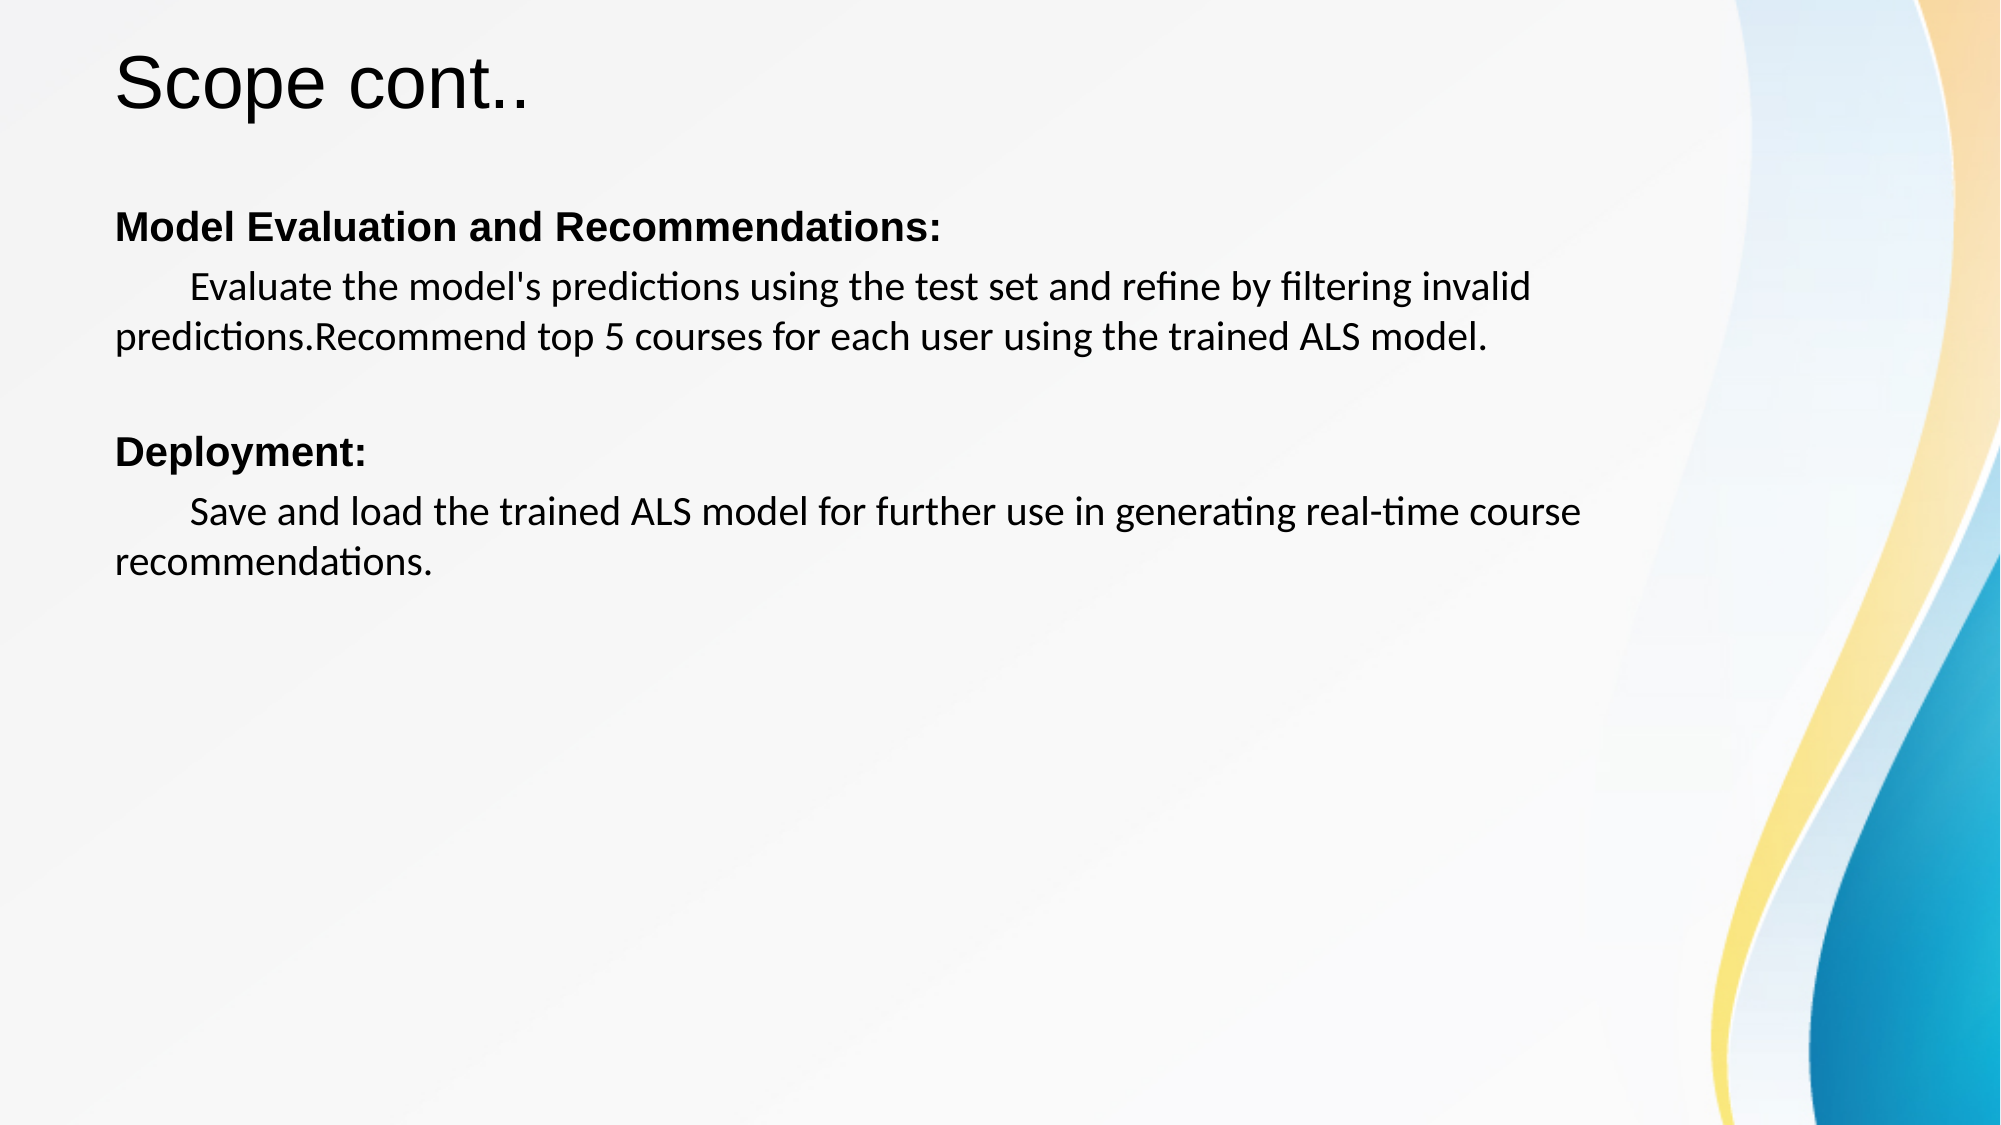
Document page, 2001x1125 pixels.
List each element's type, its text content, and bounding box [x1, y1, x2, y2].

picture [0, 0, 2001, 1125]
title Scope cont.. [99, 30, 1901, 127]
list Model Evaluation and Recommendations: Evaluate the model's predictions using the test set and refine by filtering invalid predictions.Recommend top 5 courses for each user using the trained ALS model. Deployment: Save and load the trained ALS model for further use in generating real-time course recommendations. [99, 192, 1901, 1006]
